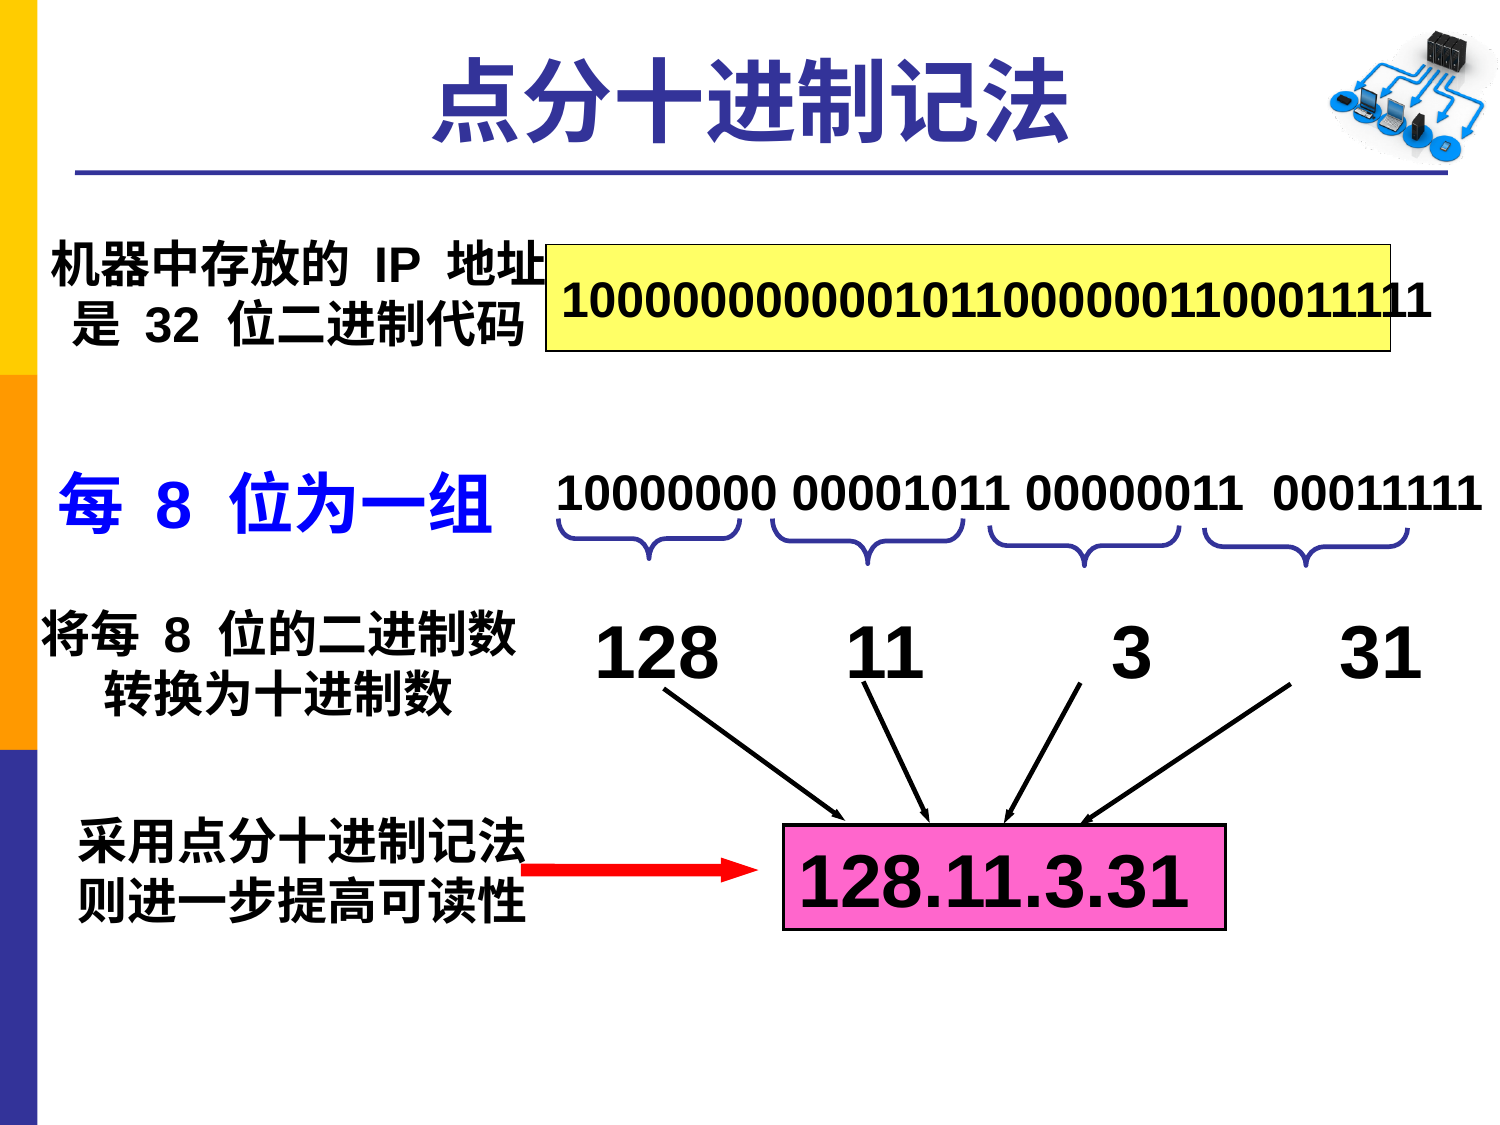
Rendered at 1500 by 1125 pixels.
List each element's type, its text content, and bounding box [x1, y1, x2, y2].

text_box [520, 865, 759, 875]
text_box 采用点分十进制记法 则进一步提高可读性 [62, 802, 543, 937]
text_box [42, 224, 1391, 362]
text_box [54, 452, 1500, 551]
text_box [663, 681, 1291, 826]
text_box 将每 8 位的二进制数 转换为十进制数 [25, 595, 533, 730]
picture [1327, 30, 1499, 165]
text_box 128.11.3.31 [783, 834, 1226, 930]
title 点分十进制记法 [75, 30, 1448, 161]
text_box 128 11 3 31 [580, 596, 1460, 702]
